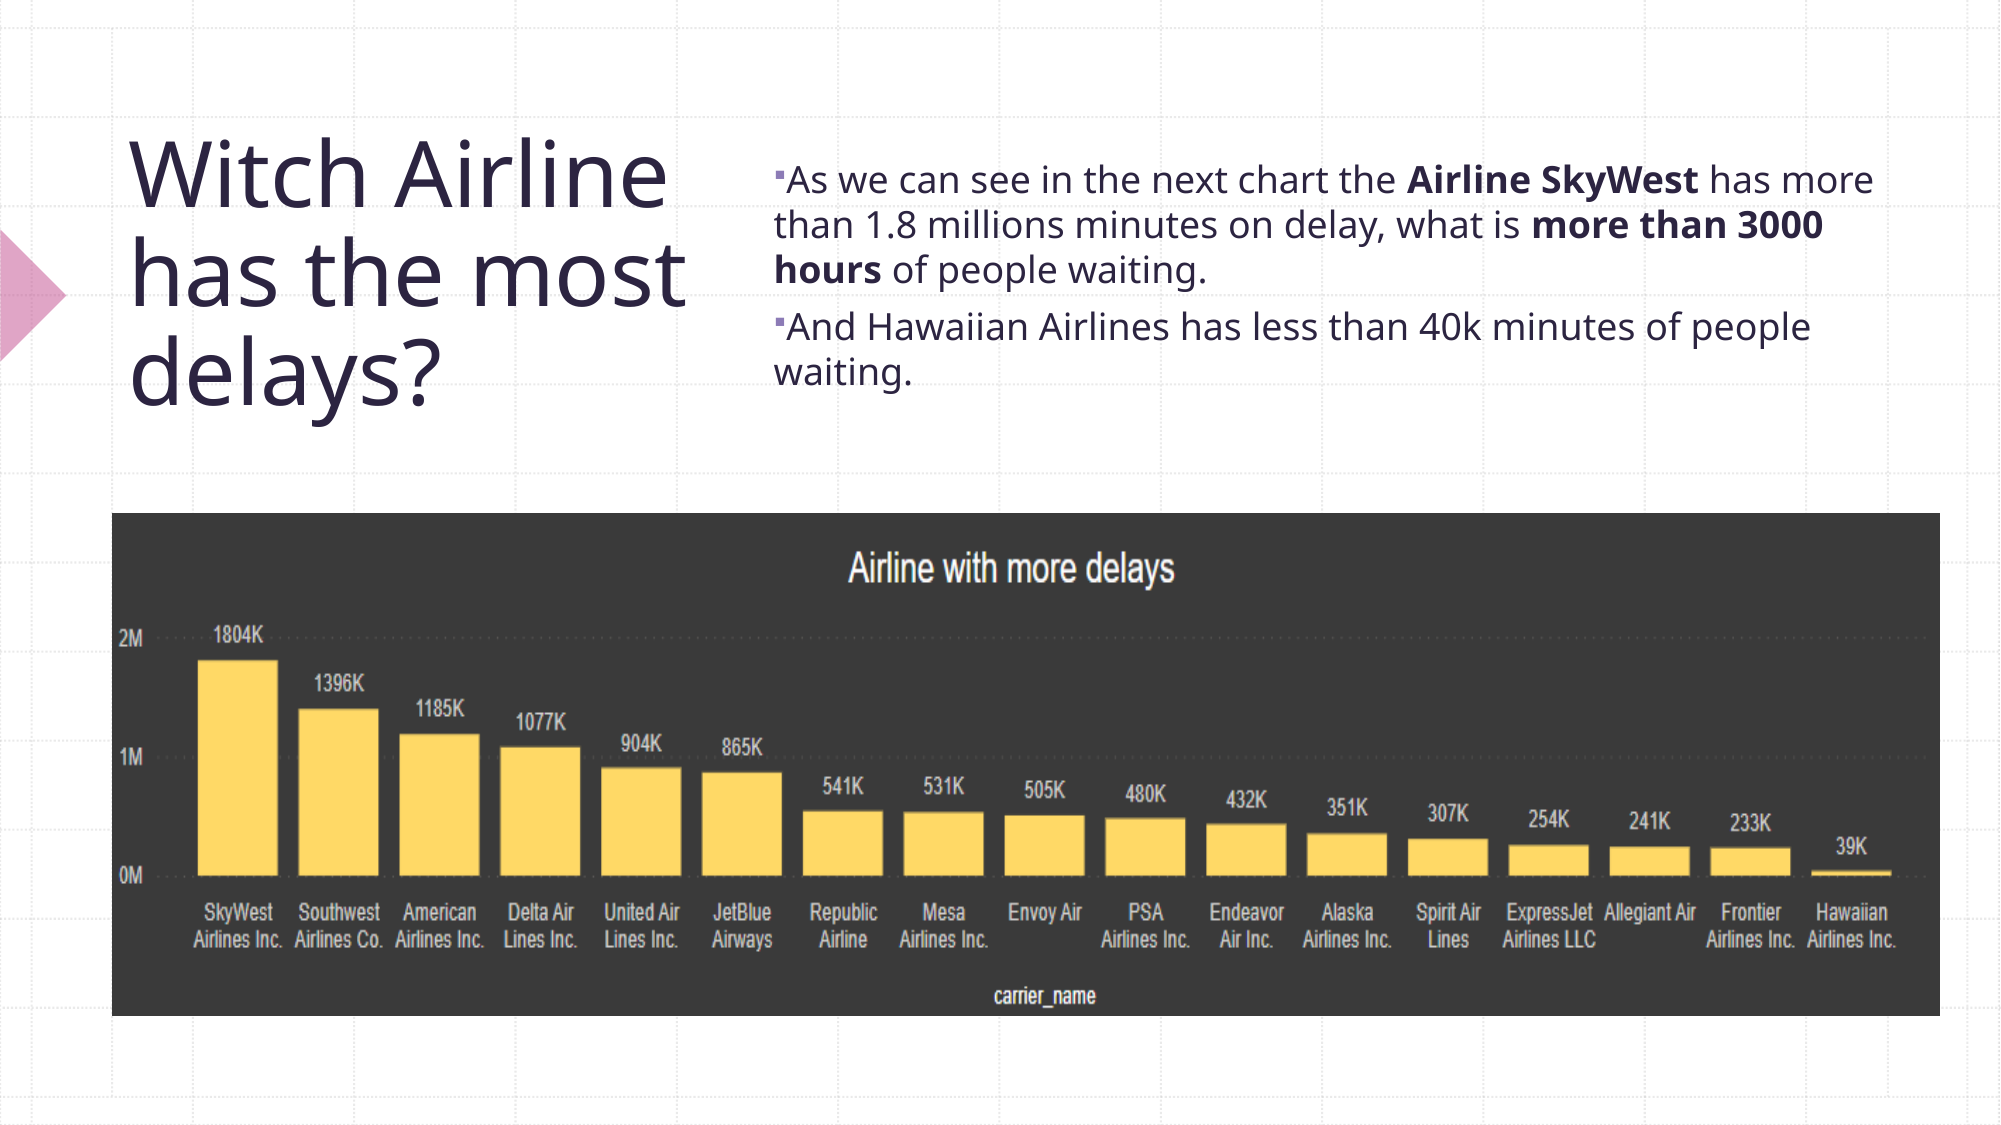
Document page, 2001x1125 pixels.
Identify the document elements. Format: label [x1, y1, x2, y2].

text_box [0, 0, 2000, 1125]
list [112, 513, 1940, 1016]
